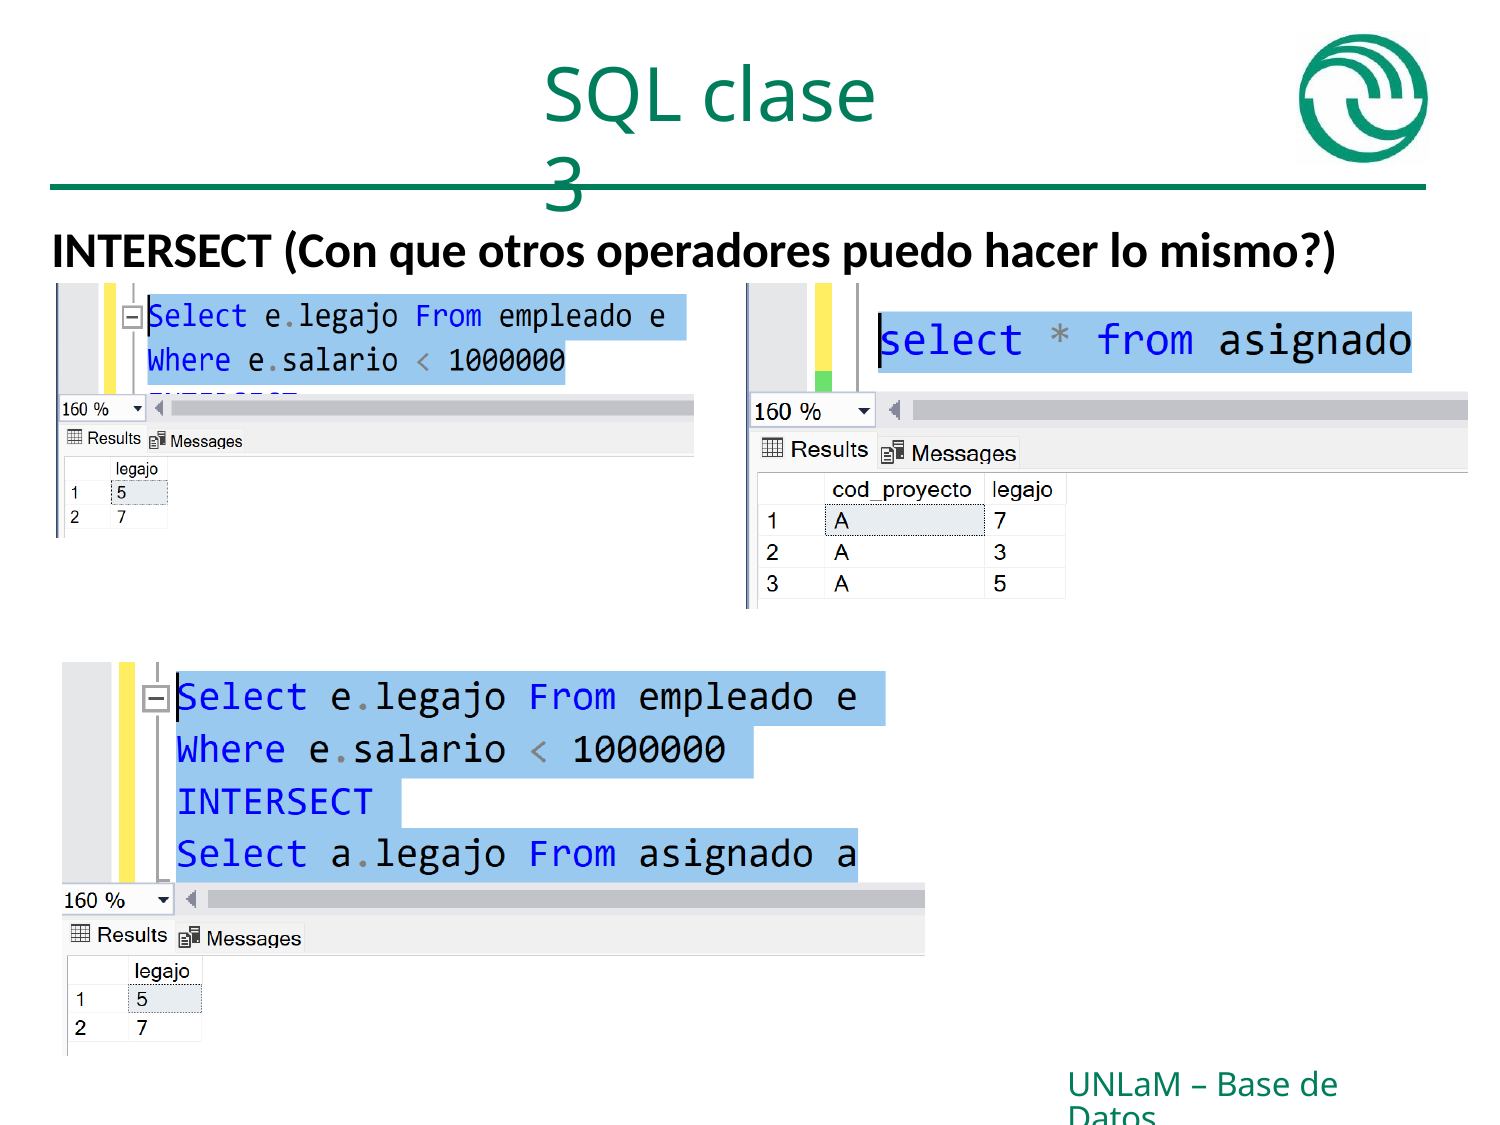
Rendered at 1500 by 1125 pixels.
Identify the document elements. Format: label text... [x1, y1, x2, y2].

title SQL clase 3 [541, 44, 885, 187]
title SQL clase 3 [541, 188, 885, 200]
picture [62, 662, 926, 1057]
picture [746, 283, 1469, 609]
picture [1296, 31, 1431, 165]
picture [56, 283, 694, 538]
footer UNLaM – Base de Datos [1064, 1069, 1385, 1125]
list INTERSECT (Con que otros operadores puedo hacer lo mismo?) [49, 200, 1364, 855]
